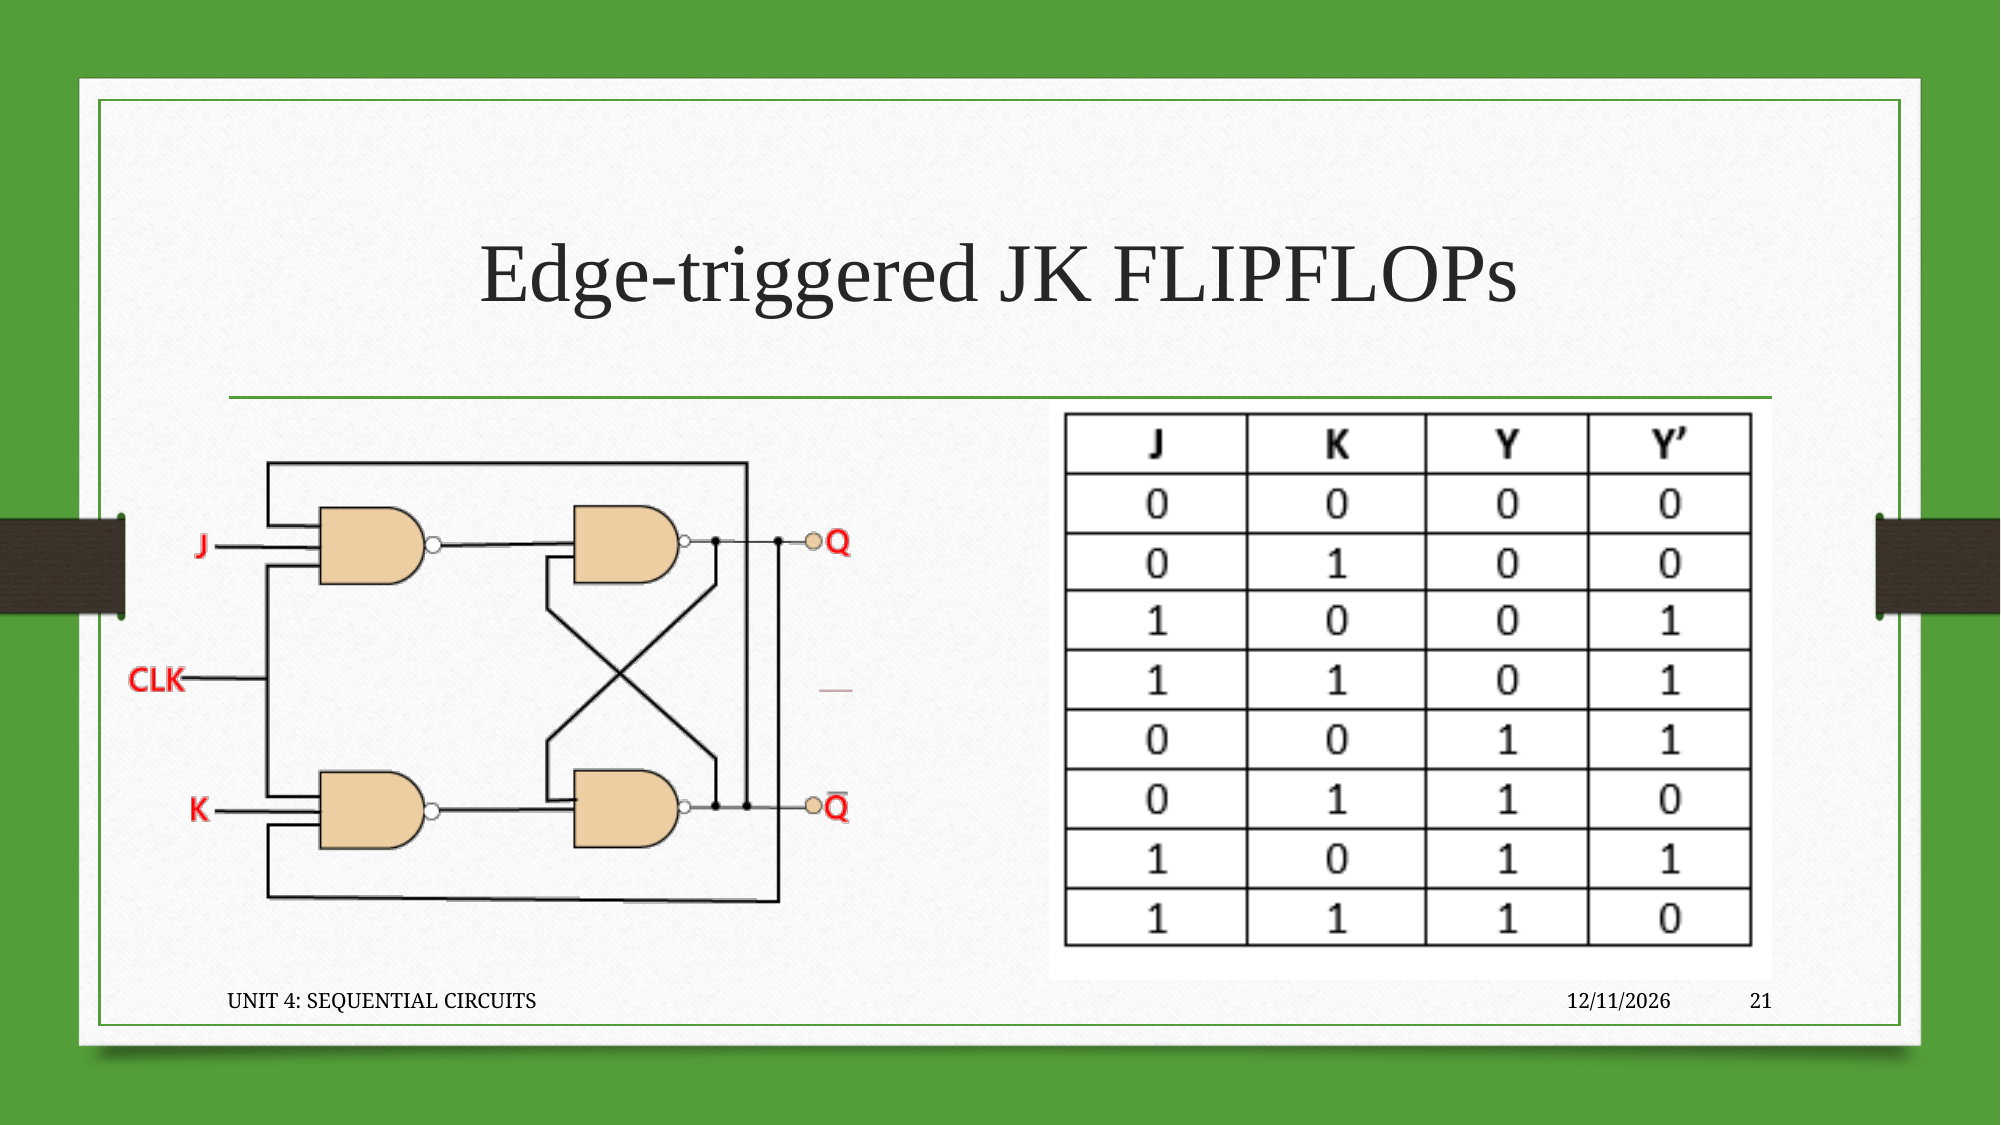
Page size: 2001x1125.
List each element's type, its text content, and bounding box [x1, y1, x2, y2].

slide_number 21 [1698, 979, 1788, 1025]
picture [0, 0, 2001, 1125]
footer UNIT 4: SEQUENTIAL CIRCUITS [212, 979, 1411, 1025]
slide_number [1423, 980, 1686, 1025]
title Edge-triggered JK FLIPFLOPs [212, 161, 1788, 375]
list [115, 438, 879, 916]
